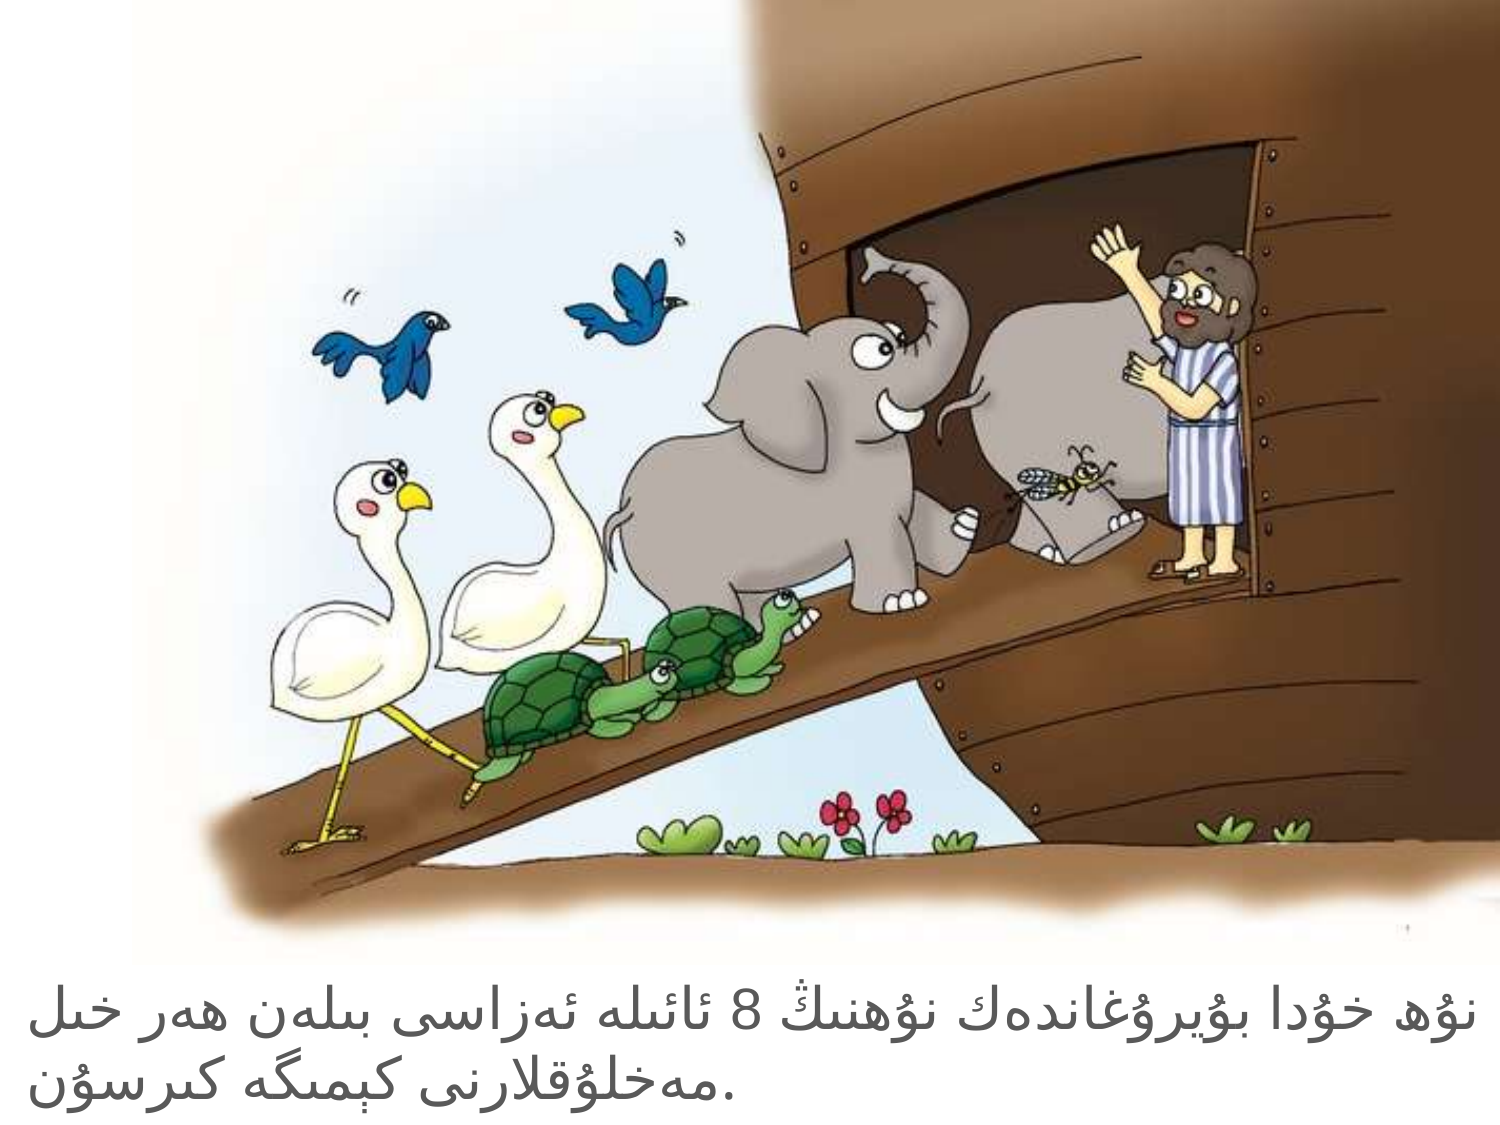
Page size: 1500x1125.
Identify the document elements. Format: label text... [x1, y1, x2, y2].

text_box نۇھ خۇدا بۇيرۇغاندەك نۇھنىڭ 8 ئائىلە ئەزاسى بىلەن ھەر خىل مەخلۇقلارنى كېمىگە كىرسۇن. [11, 964, 1498, 1119]
picture [132, 0, 1500, 965]
